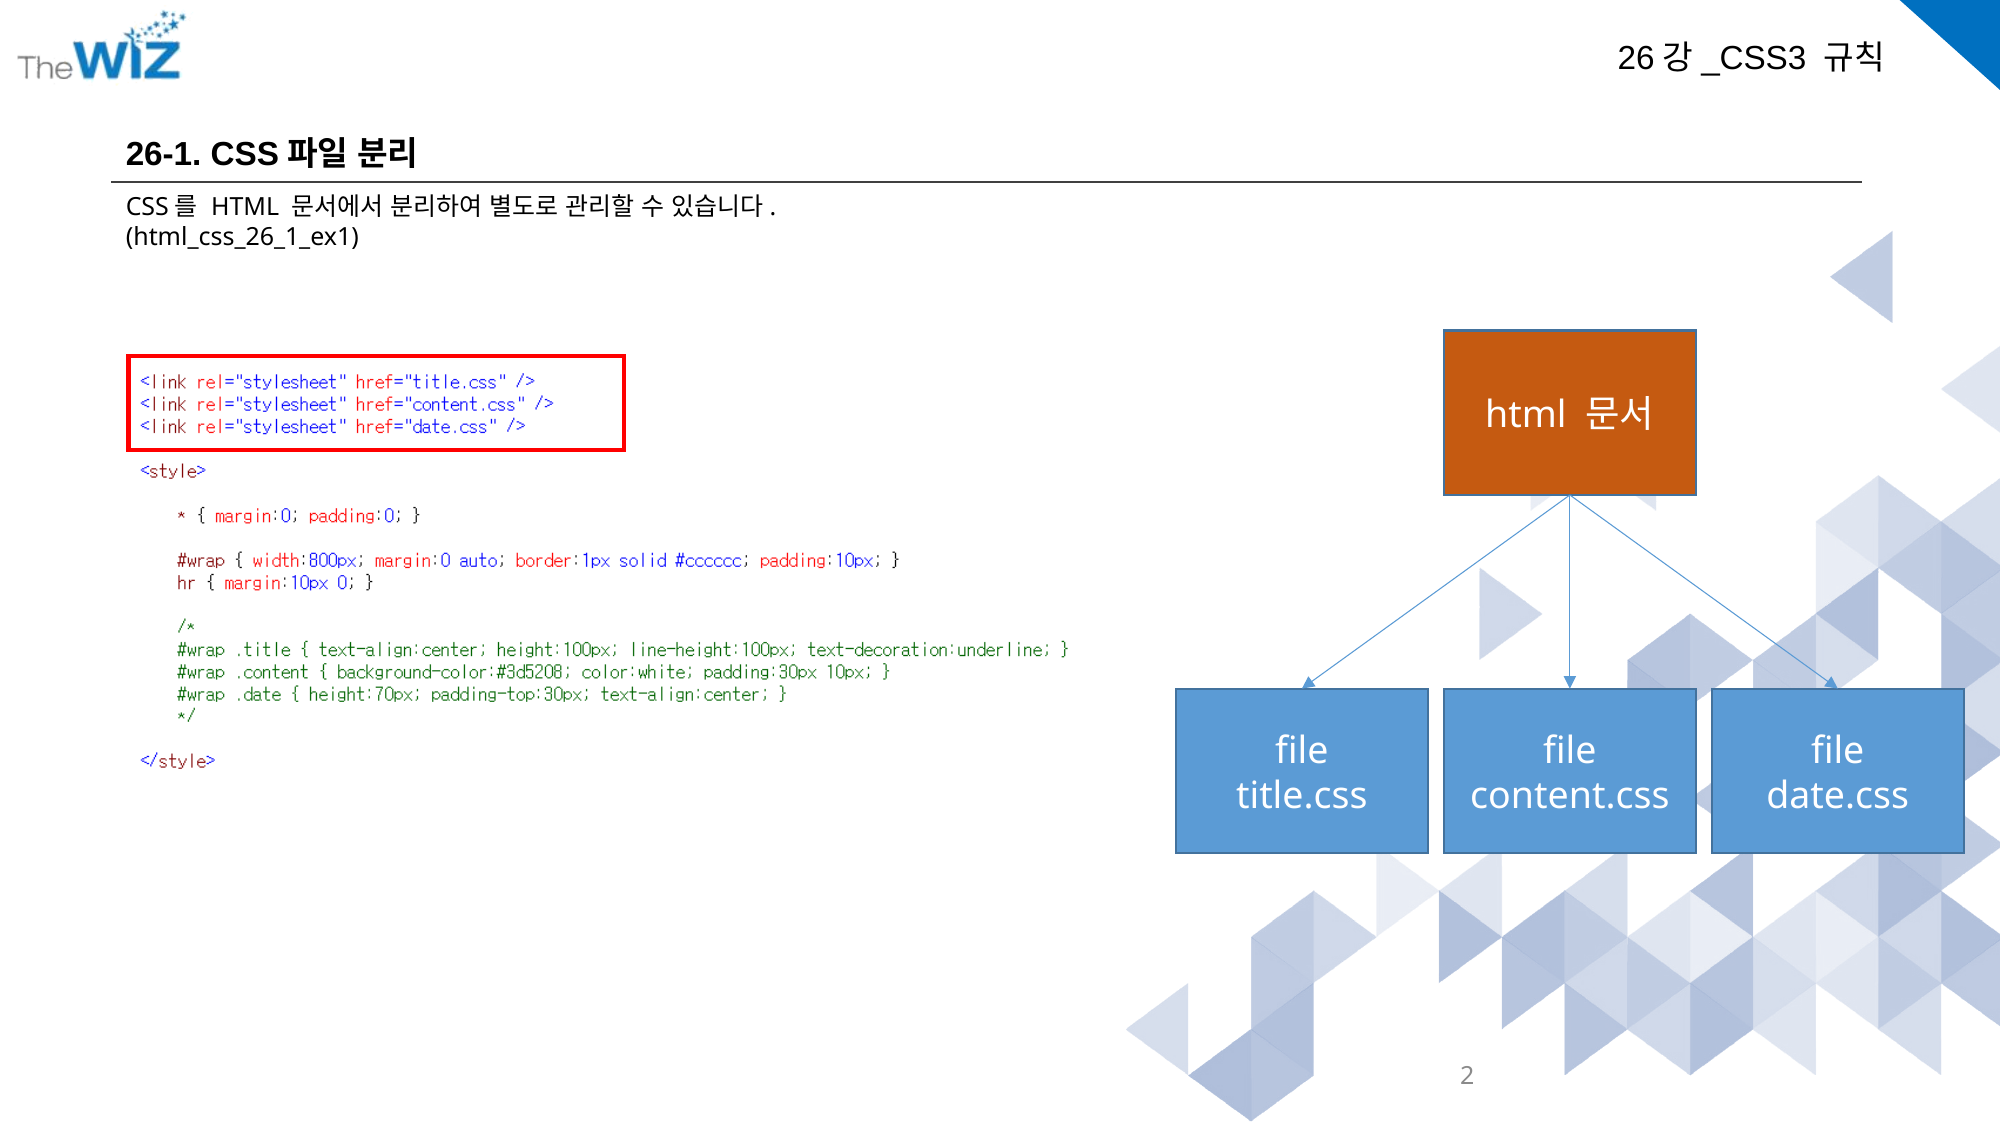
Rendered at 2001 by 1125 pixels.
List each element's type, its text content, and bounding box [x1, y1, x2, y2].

text_box CSS를 HTML 문서에서 분리하여 별도로 관리할 수 있습니다. (html_css_26_1_ex1) [111, 183, 1863, 258]
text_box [1569, 495, 1838, 689]
text_box file content.css [1443, 689, 1697, 854]
text_box [127, 355, 625, 451]
picture [128, 365, 1091, 784]
picture [0, 0, 215, 90]
text_box html 문서 [1443, 329, 1697, 495]
text_box file title.css [1175, 688, 1429, 854]
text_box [1301, 495, 1569, 689]
text_box 26-1. CSS파일 분리 [111, 124, 1863, 180]
text_box file date.css [1711, 688, 1965, 854]
slide_number 2 [1039, 1046, 1490, 1107]
